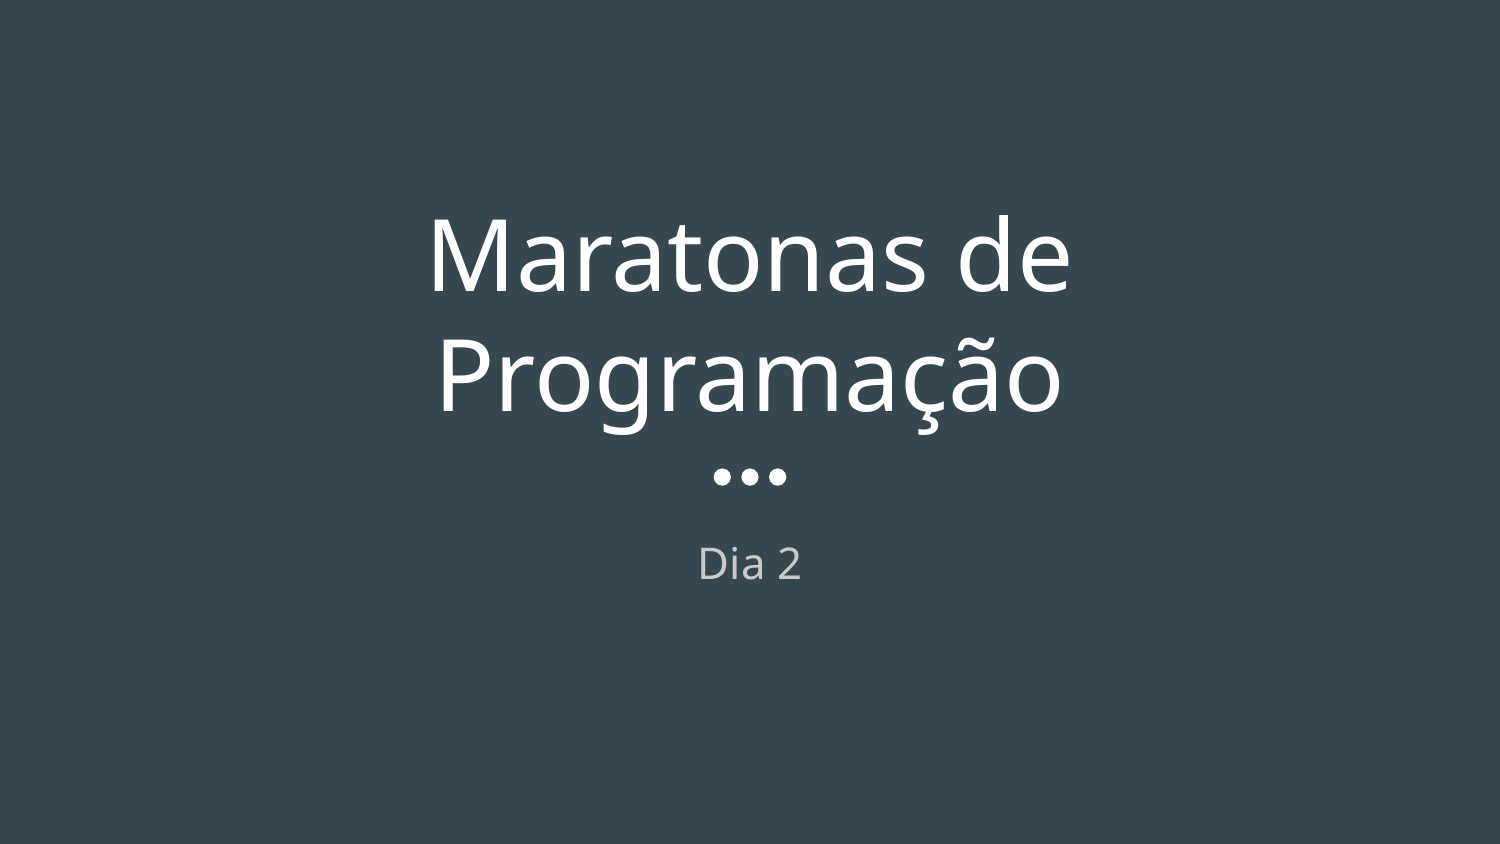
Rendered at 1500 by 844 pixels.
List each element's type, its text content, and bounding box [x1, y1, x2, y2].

subtitle Dia 2 [110, 520, 1390, 651]
title Maratonas de Programação [110, 162, 1390, 447]
